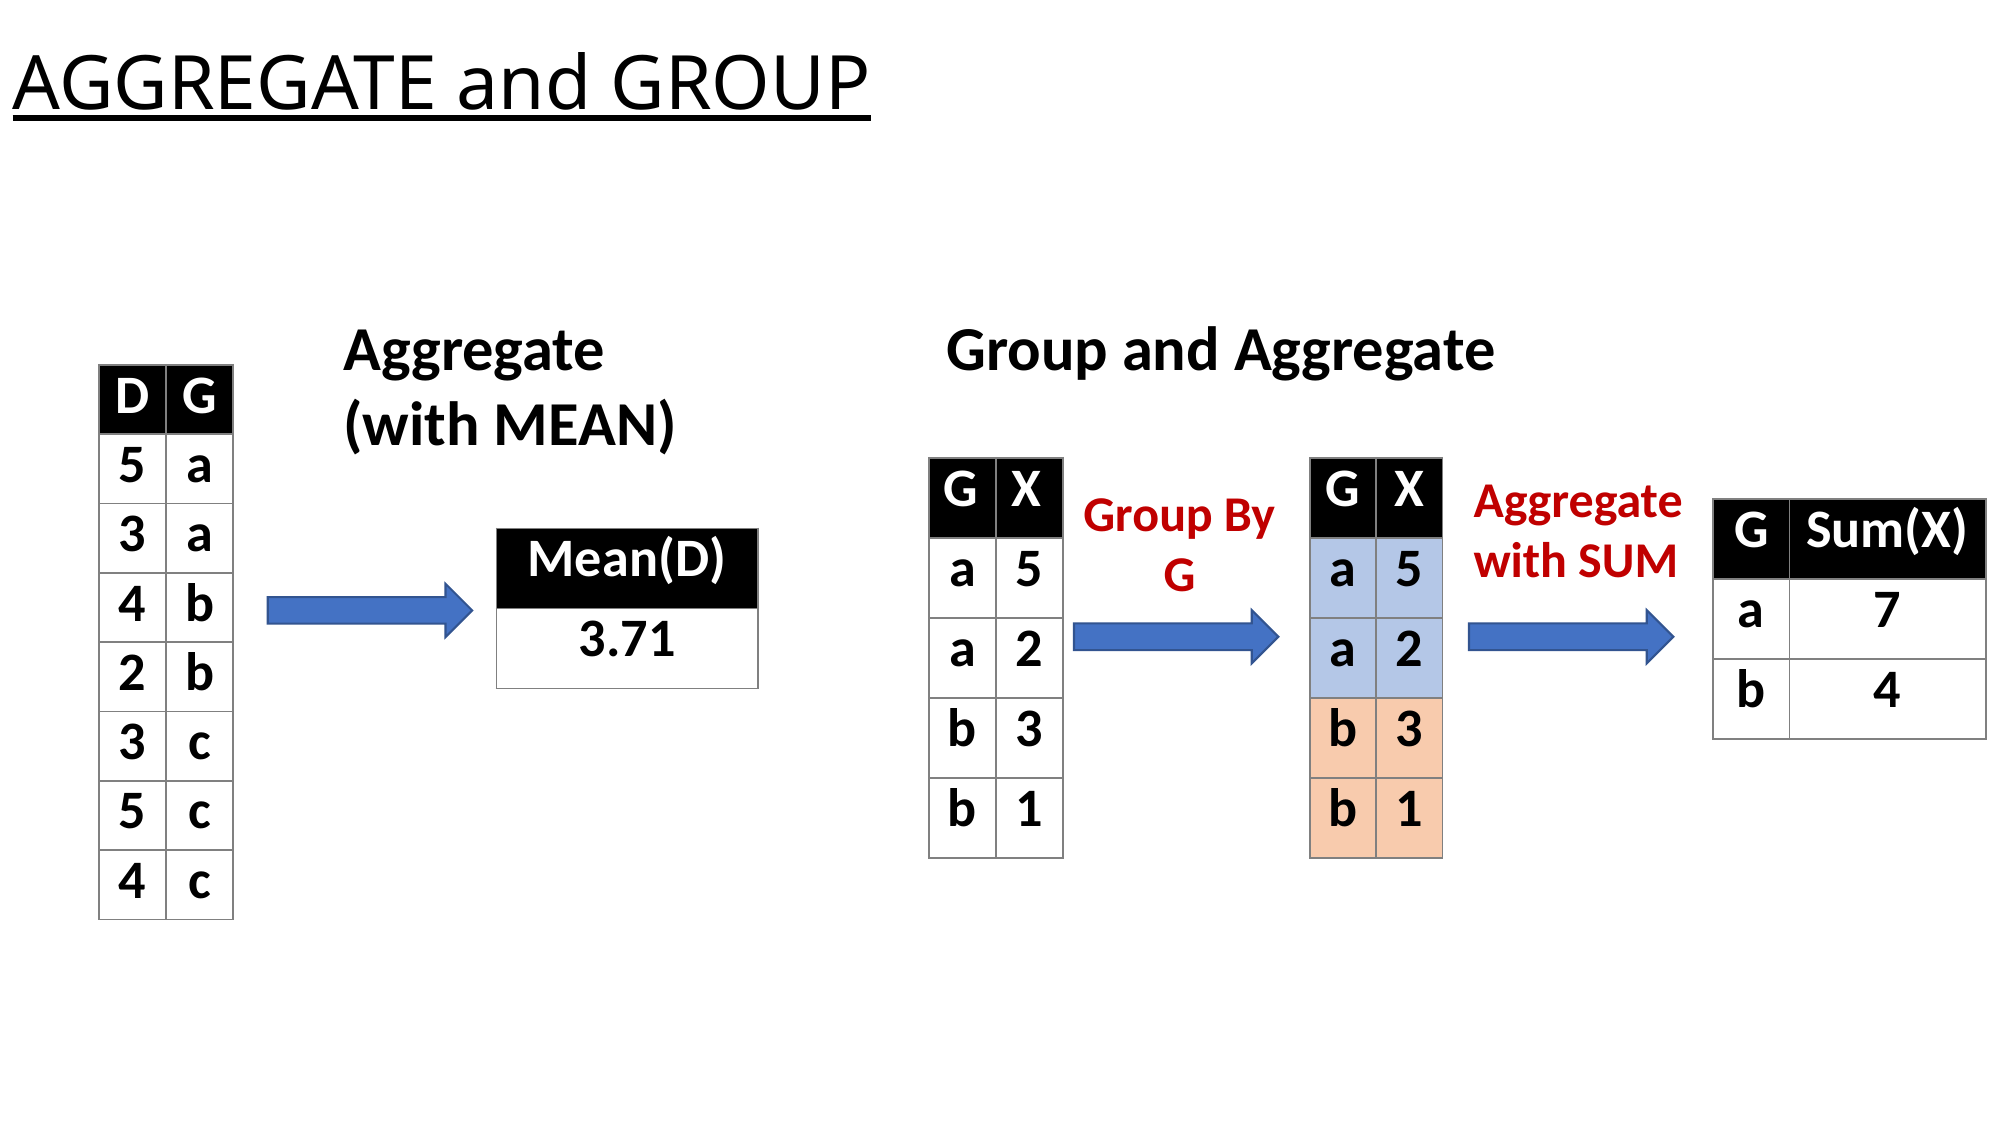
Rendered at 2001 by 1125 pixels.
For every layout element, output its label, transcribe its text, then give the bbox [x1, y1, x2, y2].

table_cell 5 [100, 782, 165, 849]
table_header X [997, 459, 1062, 537]
table_cell b [1714, 660, 1789, 738]
text_box [1072, 607, 1280, 666]
table_header X [1377, 459, 1442, 537]
table_cell 3 [997, 699, 1062, 777]
table_cell a [930, 619, 995, 697]
table_cell c [167, 851, 232, 919]
table_header G [167, 366, 232, 433]
table_cell 4 [100, 574, 165, 641]
table_header Sum(X) [1790, 500, 1985, 578]
table_cell 4 [100, 851, 165, 919]
table_cell 3 [1377, 699, 1442, 777]
table_header G [1311, 459, 1375, 537]
table_cell b [167, 643, 232, 711]
table_cell a [930, 539, 995, 617]
table_cell 3 [100, 504, 165, 572]
table_cell 7 [1790, 580, 1985, 658]
table_cell c [167, 712, 232, 780]
table_header Mean(D) [497, 529, 757, 608]
table_header D [100, 366, 165, 433]
table_cell 1 [997, 779, 1062, 857]
table_cell 4 [1790, 660, 1985, 738]
text_box Aggregate with SUM [1458, 460, 1710, 595]
table_cell b [167, 574, 232, 641]
table_cell a [167, 435, 232, 503]
text_box [266, 581, 474, 640]
table_cell 3.71 [497, 609, 757, 688]
table_cell 5 [100, 435, 165, 503]
table_cell c [167, 782, 232, 849]
text_box AGGREGATE and GROUP [0, 27, 886, 132]
table_cell b [930, 779, 995, 857]
text_box Aggregate (with MEAN) [328, 300, 693, 466]
table_cell a [1311, 619, 1375, 697]
table_cell 5 [997, 539, 1062, 617]
table_cell b [1311, 699, 1375, 777]
table_header G [930, 459, 995, 537]
table_cell a [1311, 539, 1375, 617]
table_cell b [1311, 779, 1375, 857]
table_cell 5 [1377, 539, 1442, 617]
text_box [1467, 607, 1675, 666]
table_cell 2 [997, 619, 1062, 697]
table_header G [1714, 500, 1789, 578]
table_cell a [1714, 580, 1789, 658]
table_cell 2 [1377, 619, 1442, 697]
table_cell b [930, 699, 995, 777]
table_cell 3 [100, 712, 165, 780]
table_cell a [167, 504, 232, 572]
text_box Group and Aggregate [931, 300, 1512, 391]
table_cell 1 [1377, 779, 1442, 857]
text_box Group By G [1054, 474, 1305, 609]
table_cell 2 [100, 643, 165, 711]
